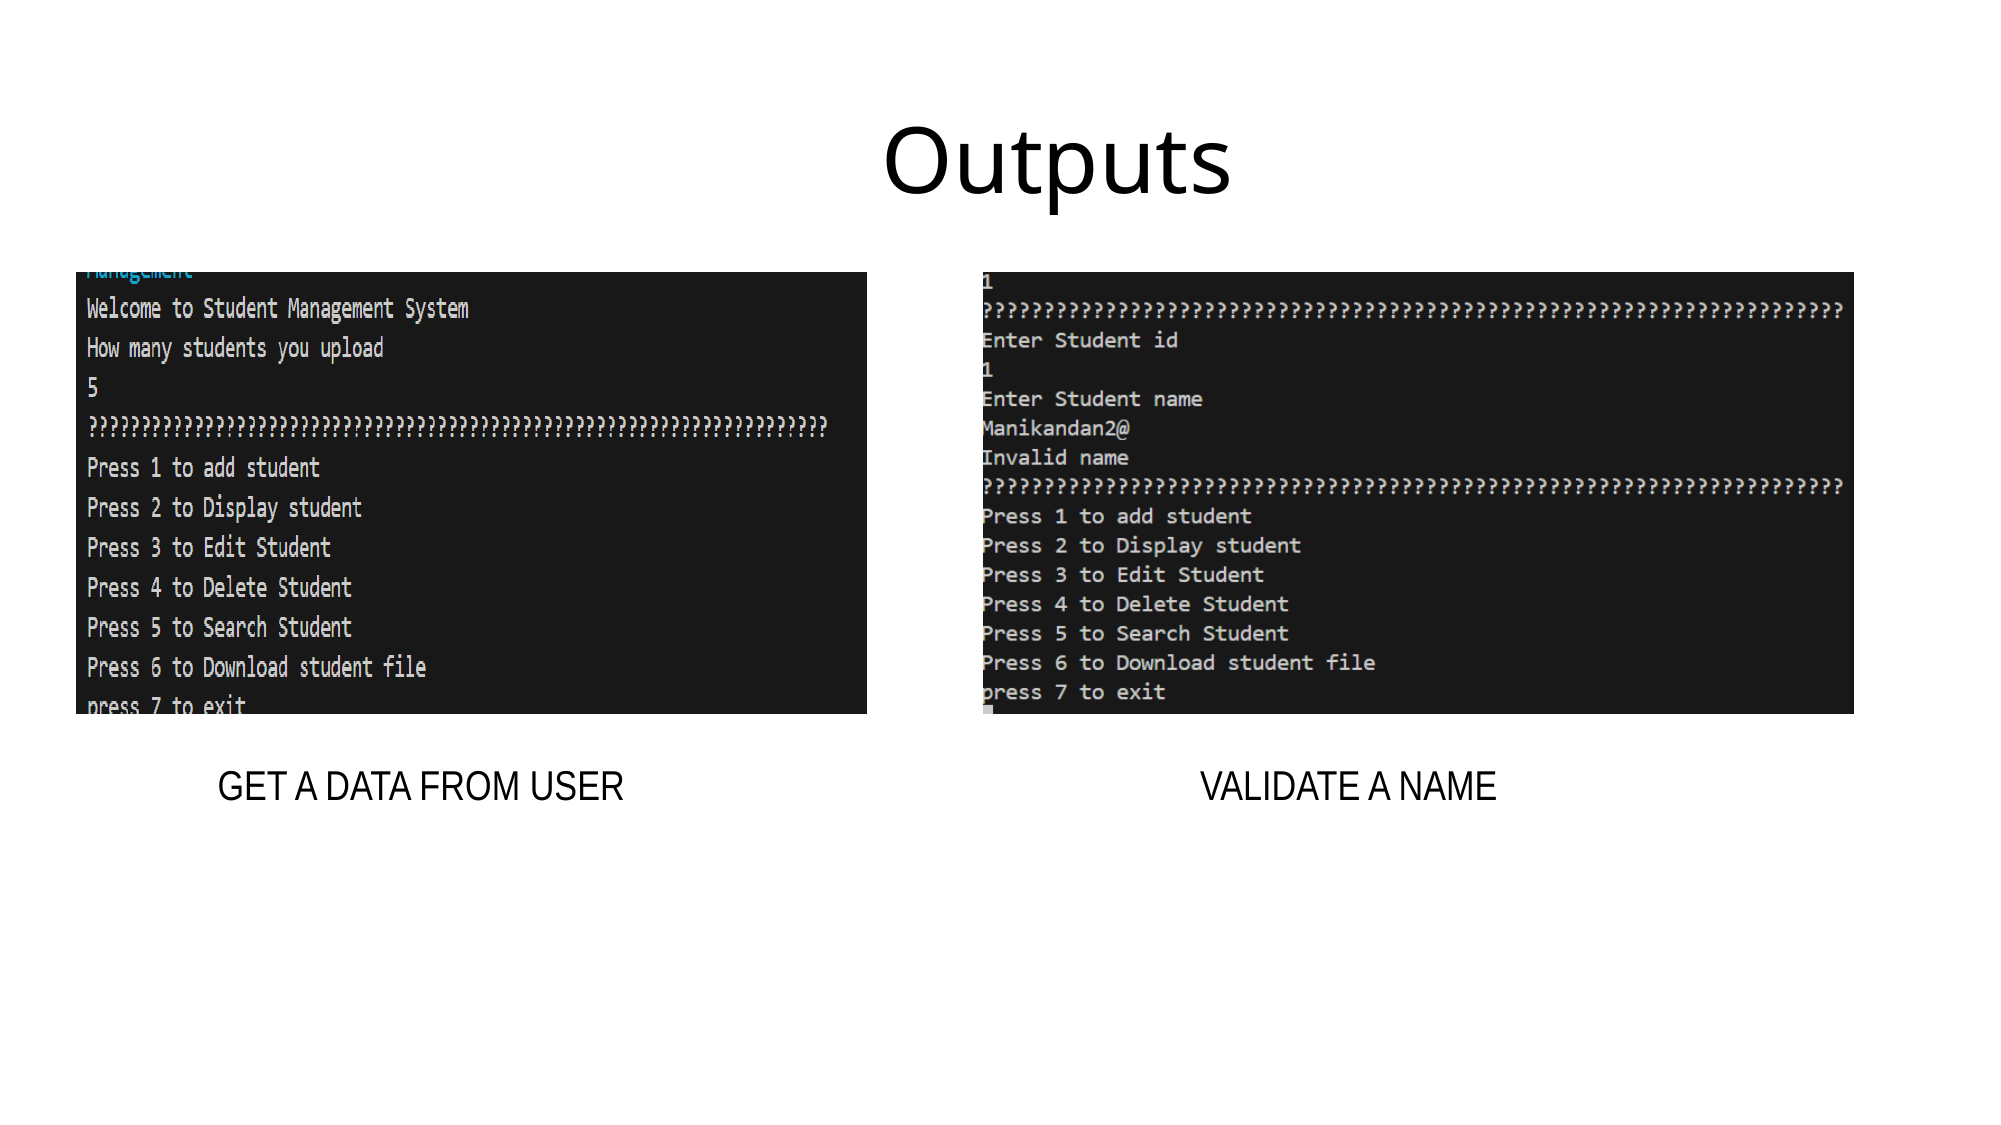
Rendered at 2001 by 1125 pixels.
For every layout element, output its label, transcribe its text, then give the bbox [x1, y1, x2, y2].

picture [983, 272, 1855, 714]
picture [76, 272, 867, 714]
text_box VALIDATE A NAME [1185, 714, 1653, 896]
title Outputs [866, 54, 2000, 273]
text_box GET A DATA FROM USER [202, 714, 670, 896]
